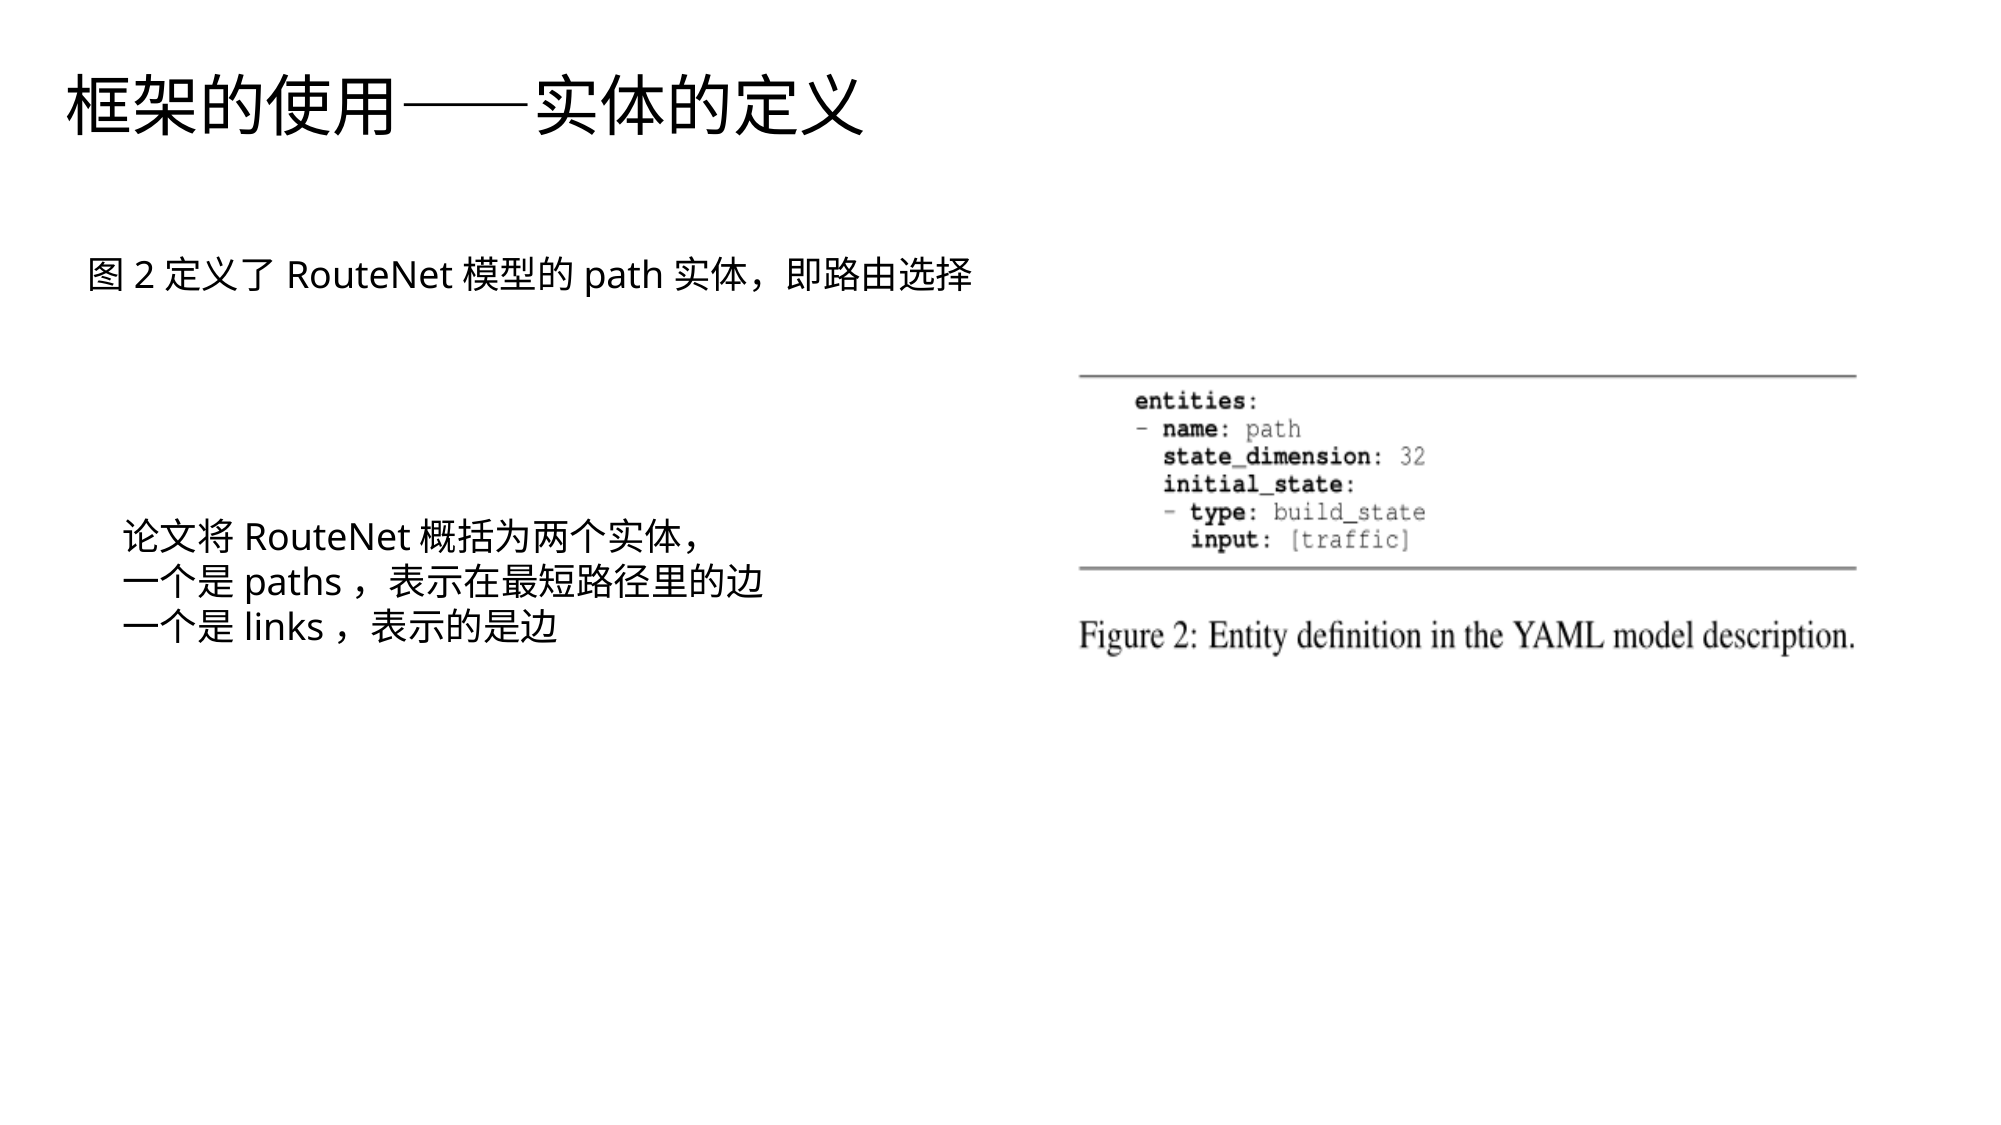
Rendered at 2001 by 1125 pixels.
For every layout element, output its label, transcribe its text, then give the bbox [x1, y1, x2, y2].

title 框架的使用——实体的定义 [50, 0, 1776, 218]
picture [1071, 338, 1868, 674]
text_box 论文将RouteNet概括为两个实体， 一个是paths，表示在最短路径里的边 一个是links，表示的是边 [107, 505, 834, 656]
text_box 图2定义了RouteNet模型的path实体，即路由选择 [72, 243, 1057, 304]
